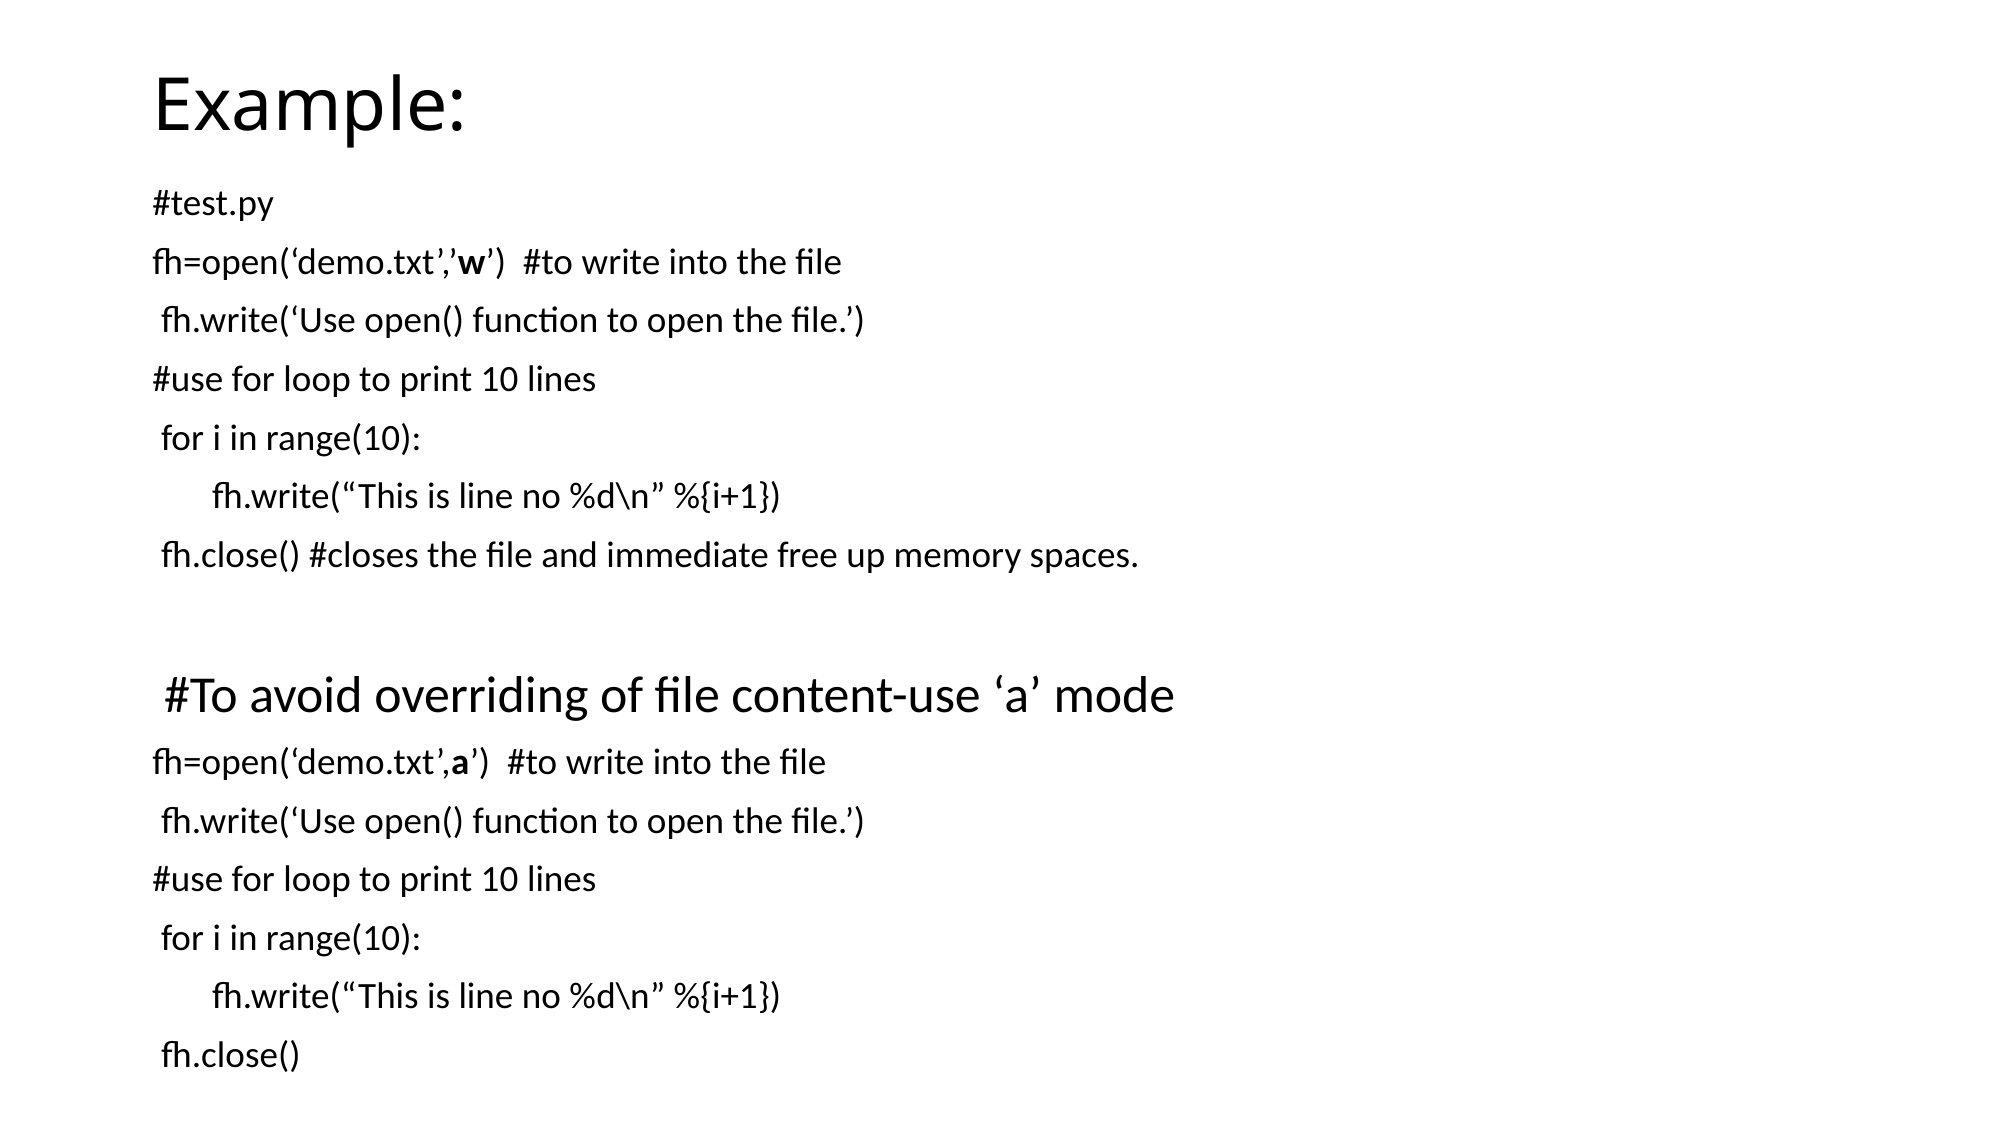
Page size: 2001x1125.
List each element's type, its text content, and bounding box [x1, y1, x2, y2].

title Example: [137, 59, 1863, 155]
list #test.py fh=open(‘demo.txt’,’w’) #to write into the file fh.write(‘Use open() function to open the file.’) #use for loop to print 10 lines for i in range(10): fh.write(“This is line no %d\n” %{i+1}) fh.close() #closes the file and immediate free up memory spaces. #To avoid overriding of file content-use ‘a’ mode fh=open(‘demo.txt’,a’) #to write into the file fh.write(‘Use open() function to open the file.’) #use for loop to print 10 lines for i in range(10): fh.write(“This is line no %d\n” %{i+1}) fh.close() [137, 176, 1863, 1087]
